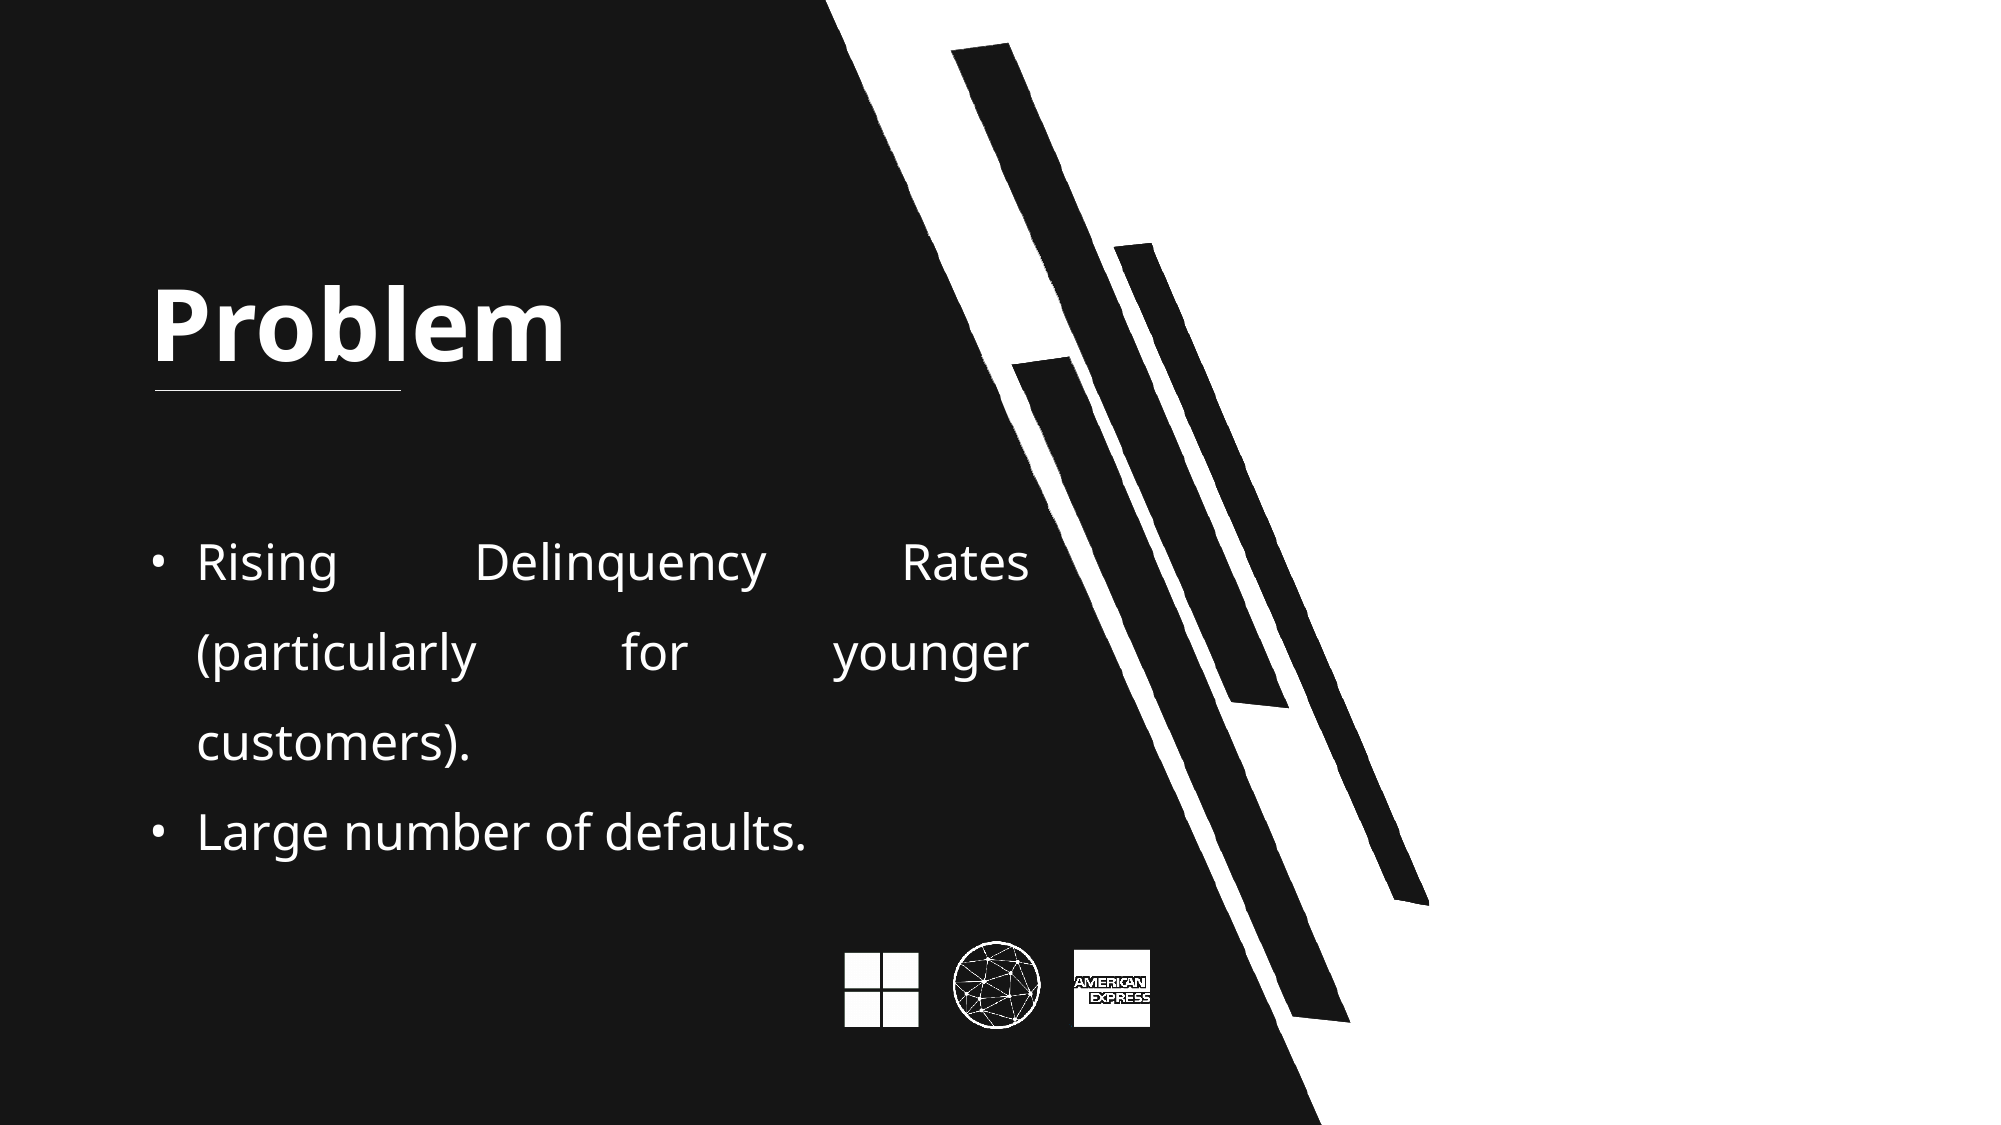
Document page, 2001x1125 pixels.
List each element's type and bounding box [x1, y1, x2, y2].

picture [0, 0, 1430, 1125]
text_box [843, 908, 1157, 1054]
